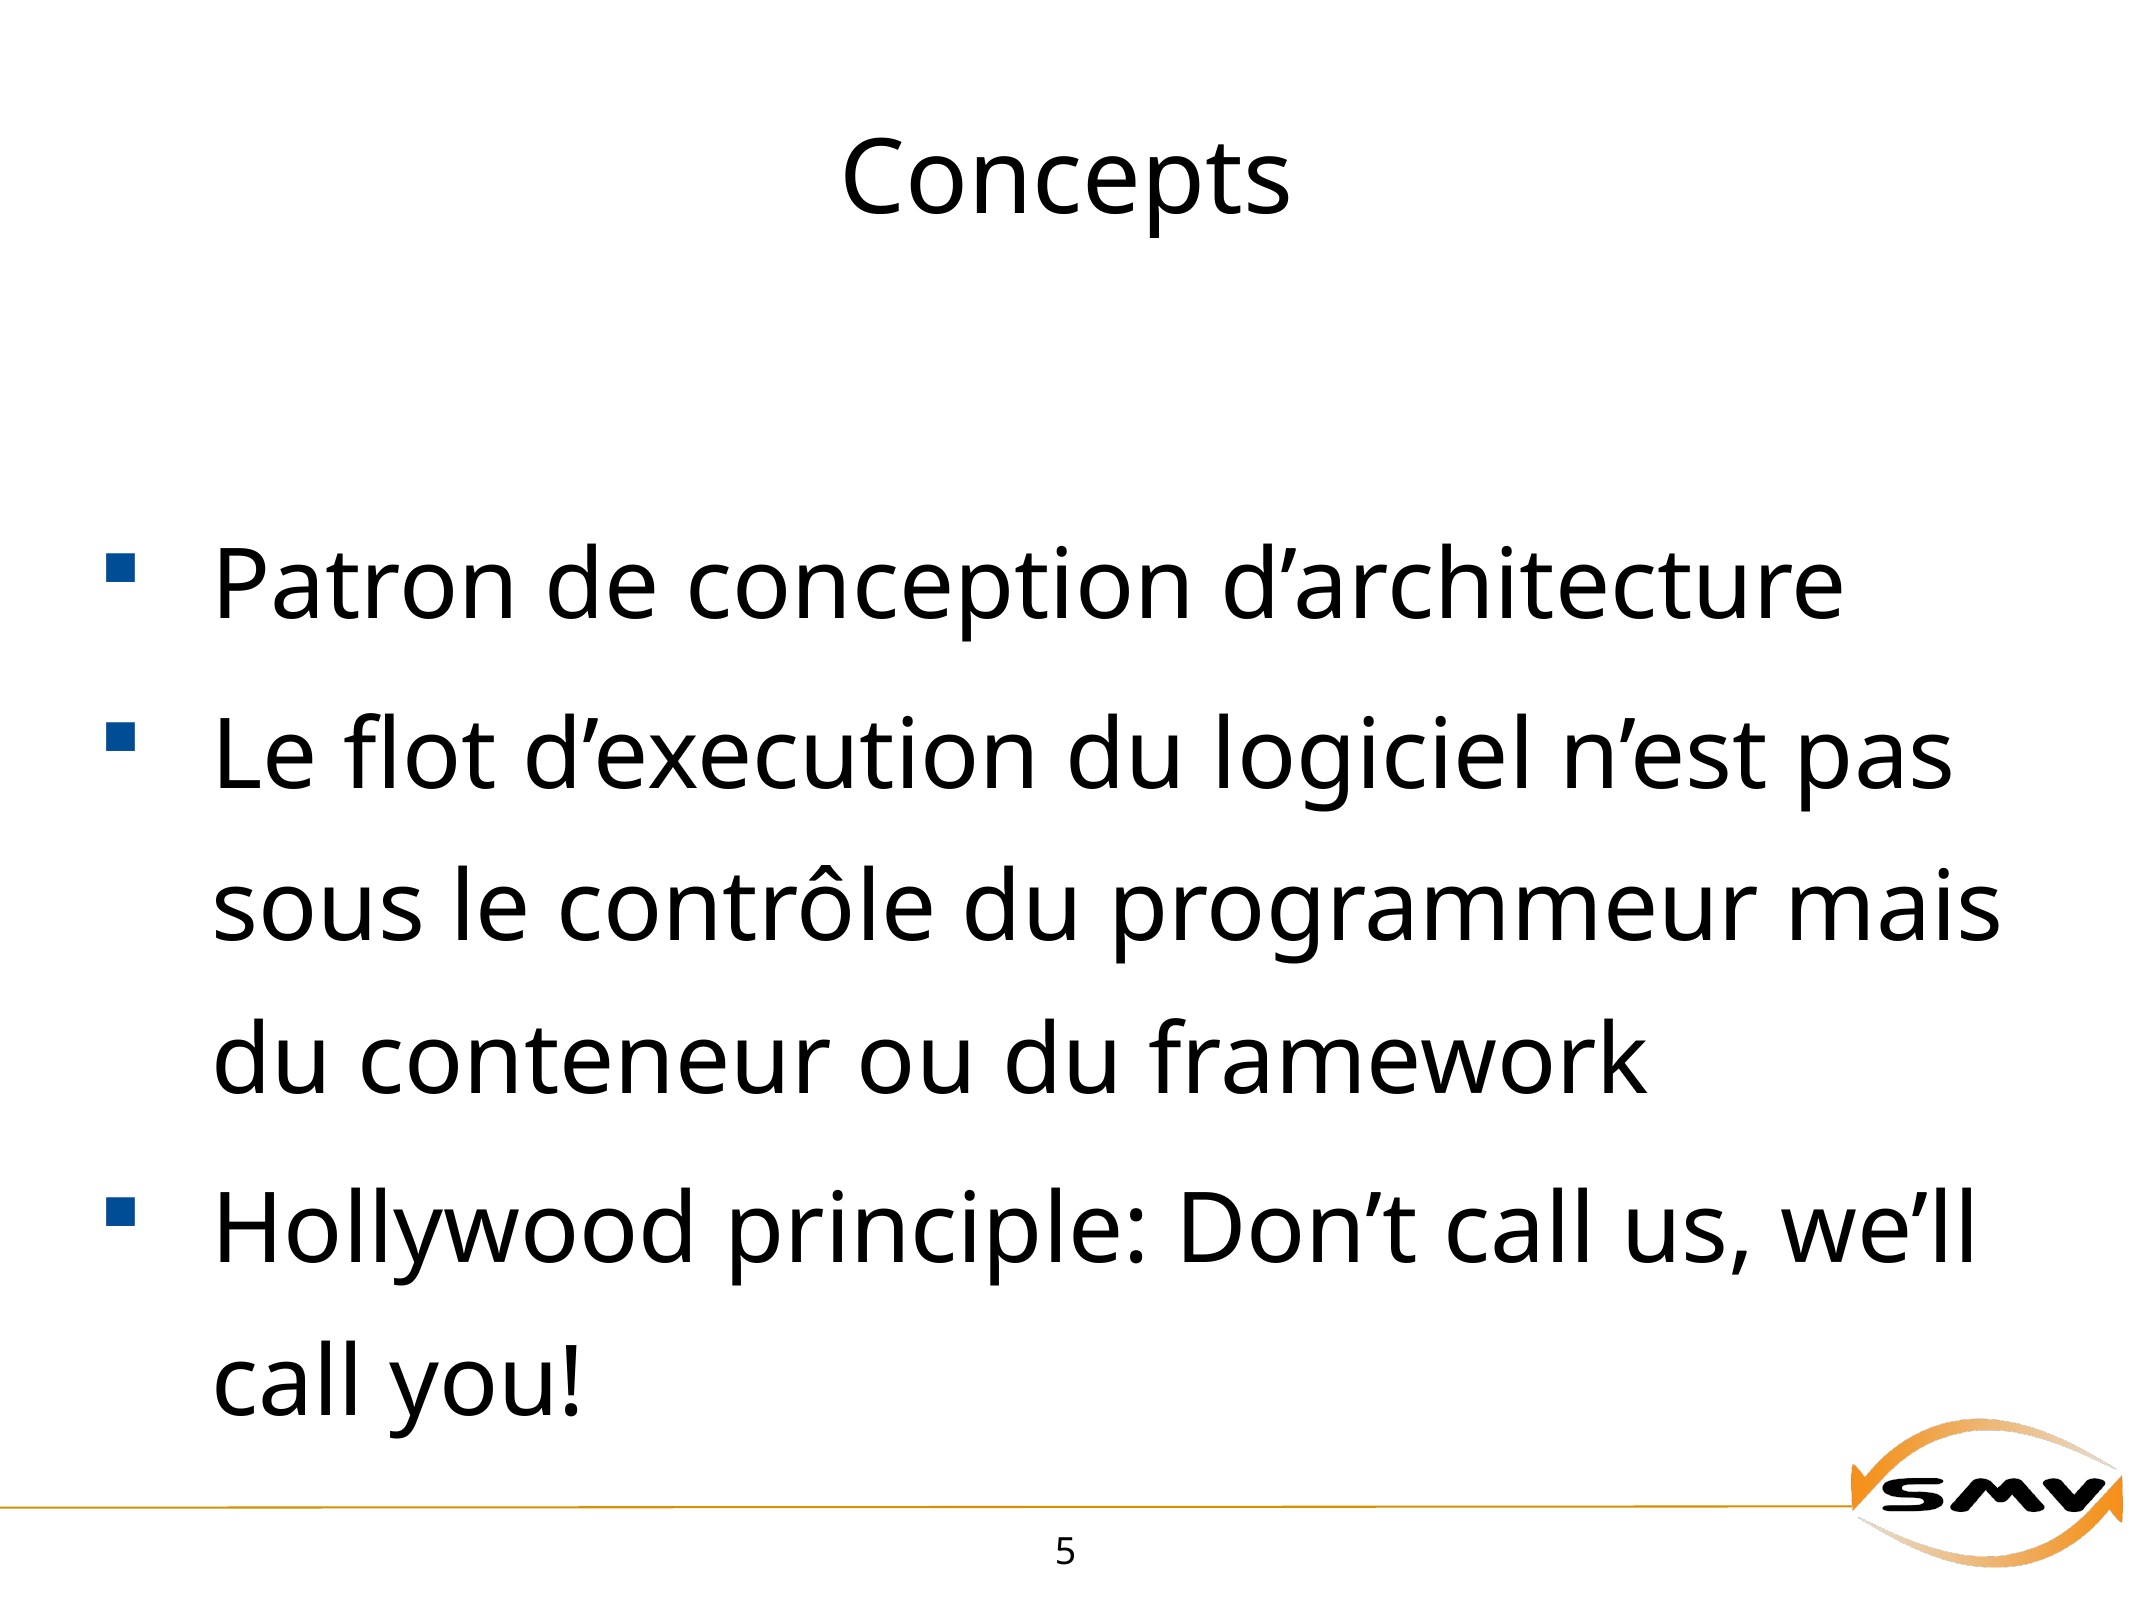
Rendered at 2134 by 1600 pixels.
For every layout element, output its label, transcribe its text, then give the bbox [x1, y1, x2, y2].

title Concepts [207, 41, 1926, 303]
slide_number 5 [1036, 1518, 1095, 1580]
text_box Patron de conception d’architecture Le flot d’execution du logiciel n’est pas sous le contrôle du programmeur mais du conteneur ou du framework Hollywood principle: Don’t call us, we’ll call you! [90, 474, 2041, 1446]
picture [1851, 1416, 2123, 1588]
